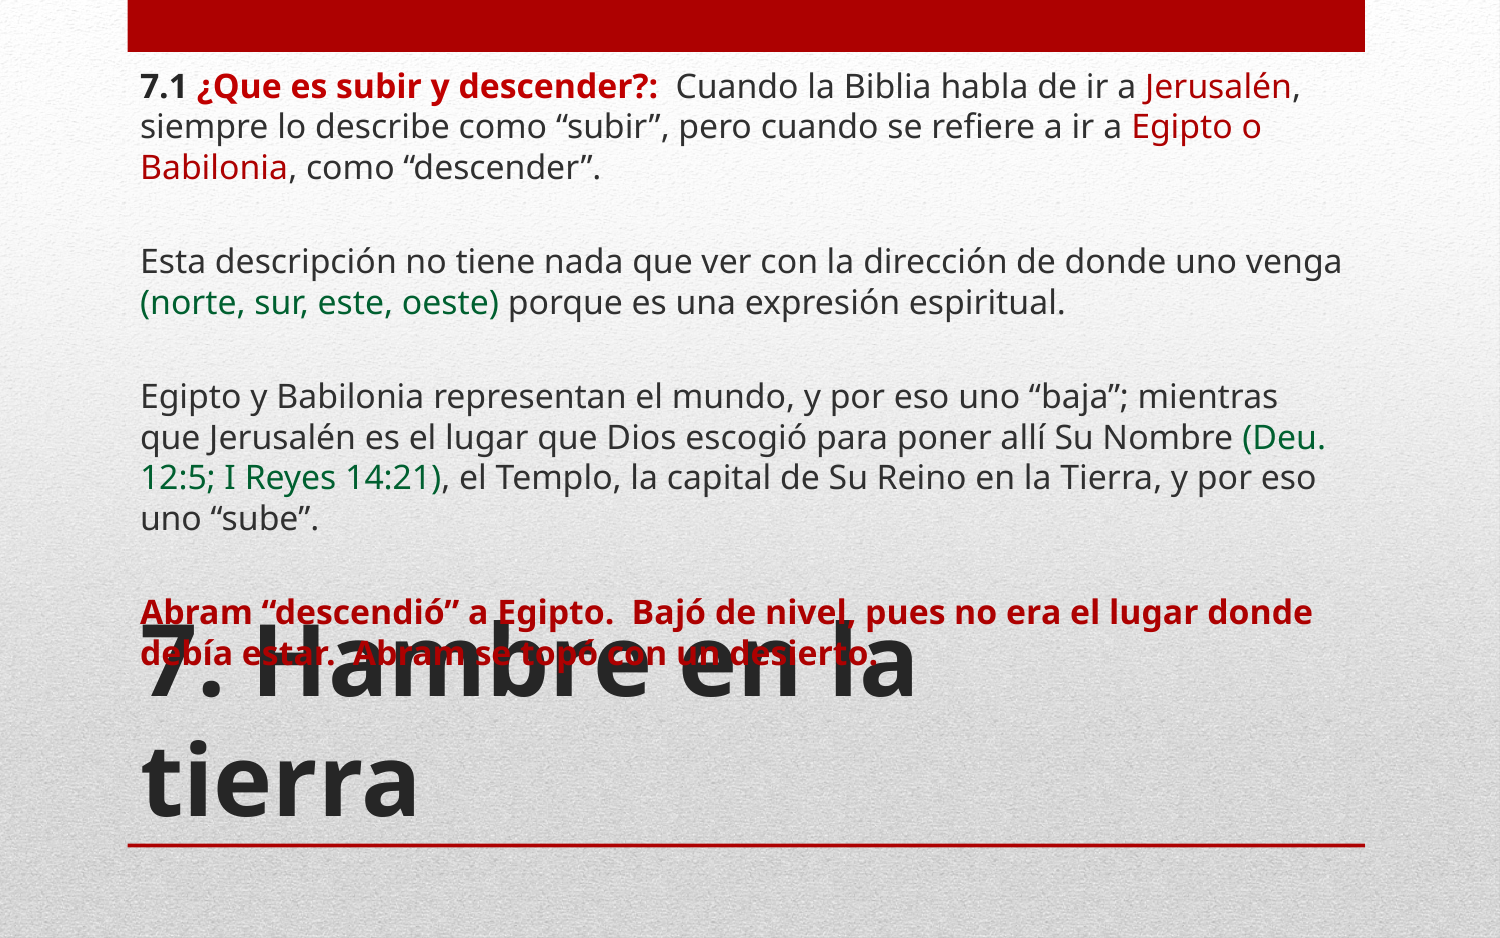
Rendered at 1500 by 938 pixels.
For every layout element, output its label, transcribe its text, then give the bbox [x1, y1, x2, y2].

title 7. Hambre en la tierra [125, 682, 1238, 844]
list 7.1 ¿Que es subir y descender?: Cuando la Biblia habla de ir a Jerusalén, siempre lo describe como “subir”, pero cuando se refiere a ir a Egipto o Babilonia, como “descender”. Esta descripción no tiene nada que ver con la dirección de donde uno venga (norte, sur, este, oeste) porque es una expresión espiritual. Egipto y Babilonia representan el mundo, y por eso uno “baja”; mientras que Jerusalén es el lugar que Dios escogió para poner allí Su Nombre (Deu. 12:5; I Reyes 14:21), el Templo, la capital de Su Reino en la Tierra, y por eso uno “sube”. Abram “descendió” a Egipto. Bajó de nivel, pues no era el lugar donde debía estar. Abram se topó con un desierto. [125, 55, 1363, 682]
